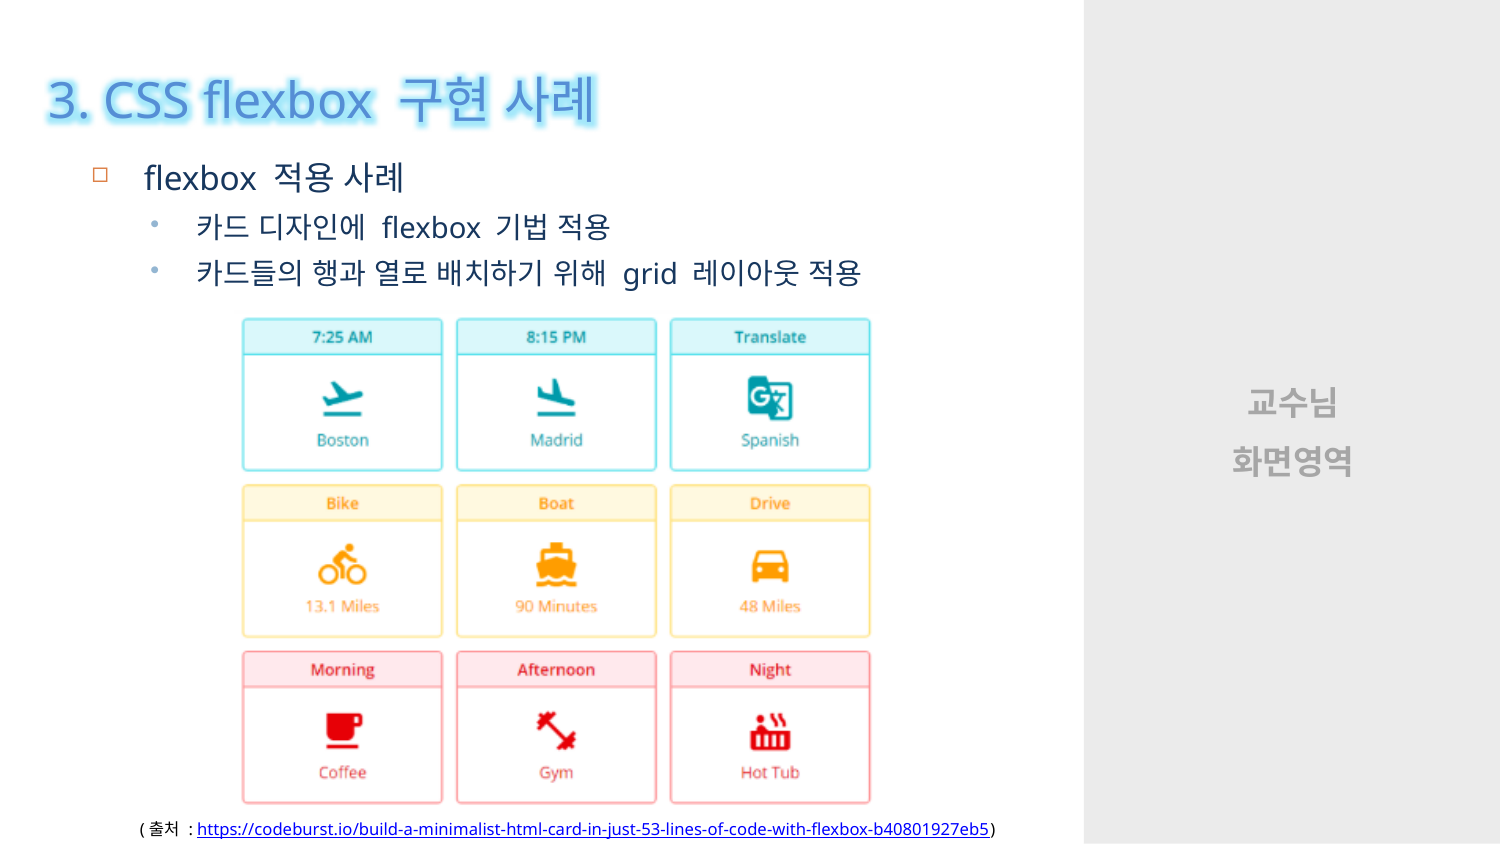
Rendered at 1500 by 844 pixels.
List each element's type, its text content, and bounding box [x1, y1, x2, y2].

text_box 3. CSS flexbox 구현 사례 [34, 55, 1036, 137]
text_box (출처 : https://codeburst.io/build-a-minimalist-html-card-in-just-53-lines-of-code-with-flexbox-b40801927eb5) [125, 811, 1011, 844]
text_box flexbox 적용 사례 카드 디자인에 flexbox 기법 적용 카드들의 행과 열로 배치하기 위해 grid 레이아웃 적용 [76, 150, 1058, 765]
picture [234, 310, 881, 817]
